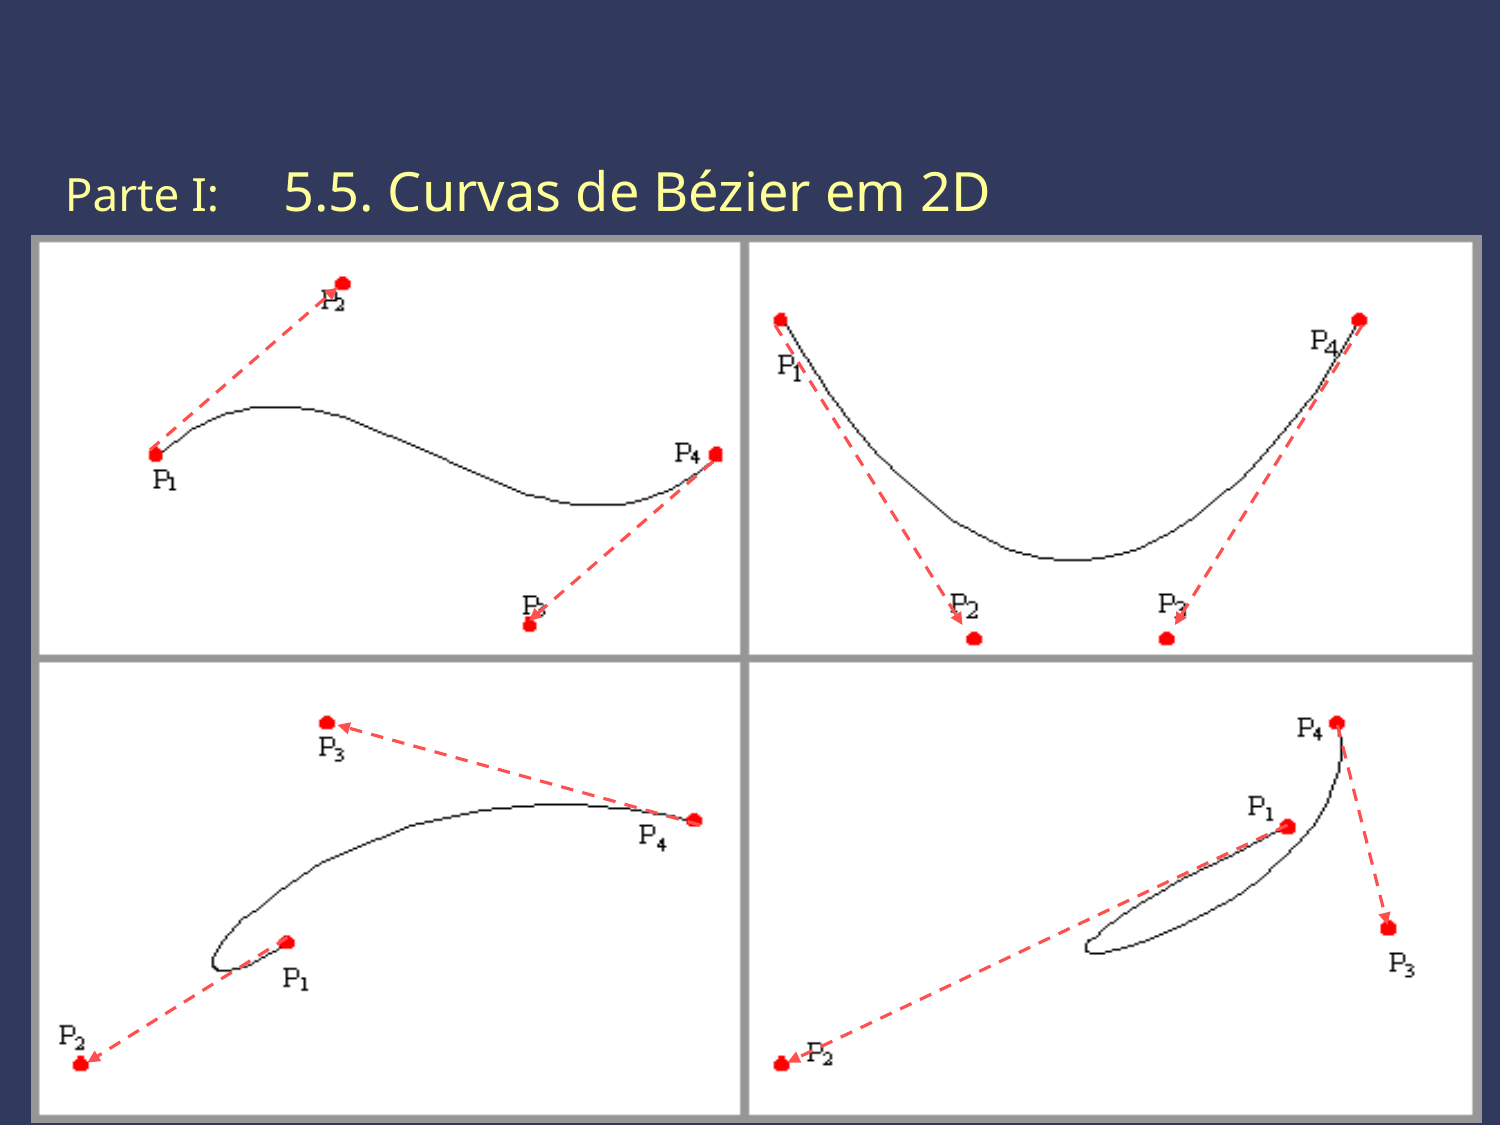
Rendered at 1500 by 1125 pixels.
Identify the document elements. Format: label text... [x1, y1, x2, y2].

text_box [86, 286, 1388, 1063]
picture [30, 234, 1482, 1124]
text_box Parte I: 5.5. Curvas de Bézier em 2D [50, 149, 1450, 227]
